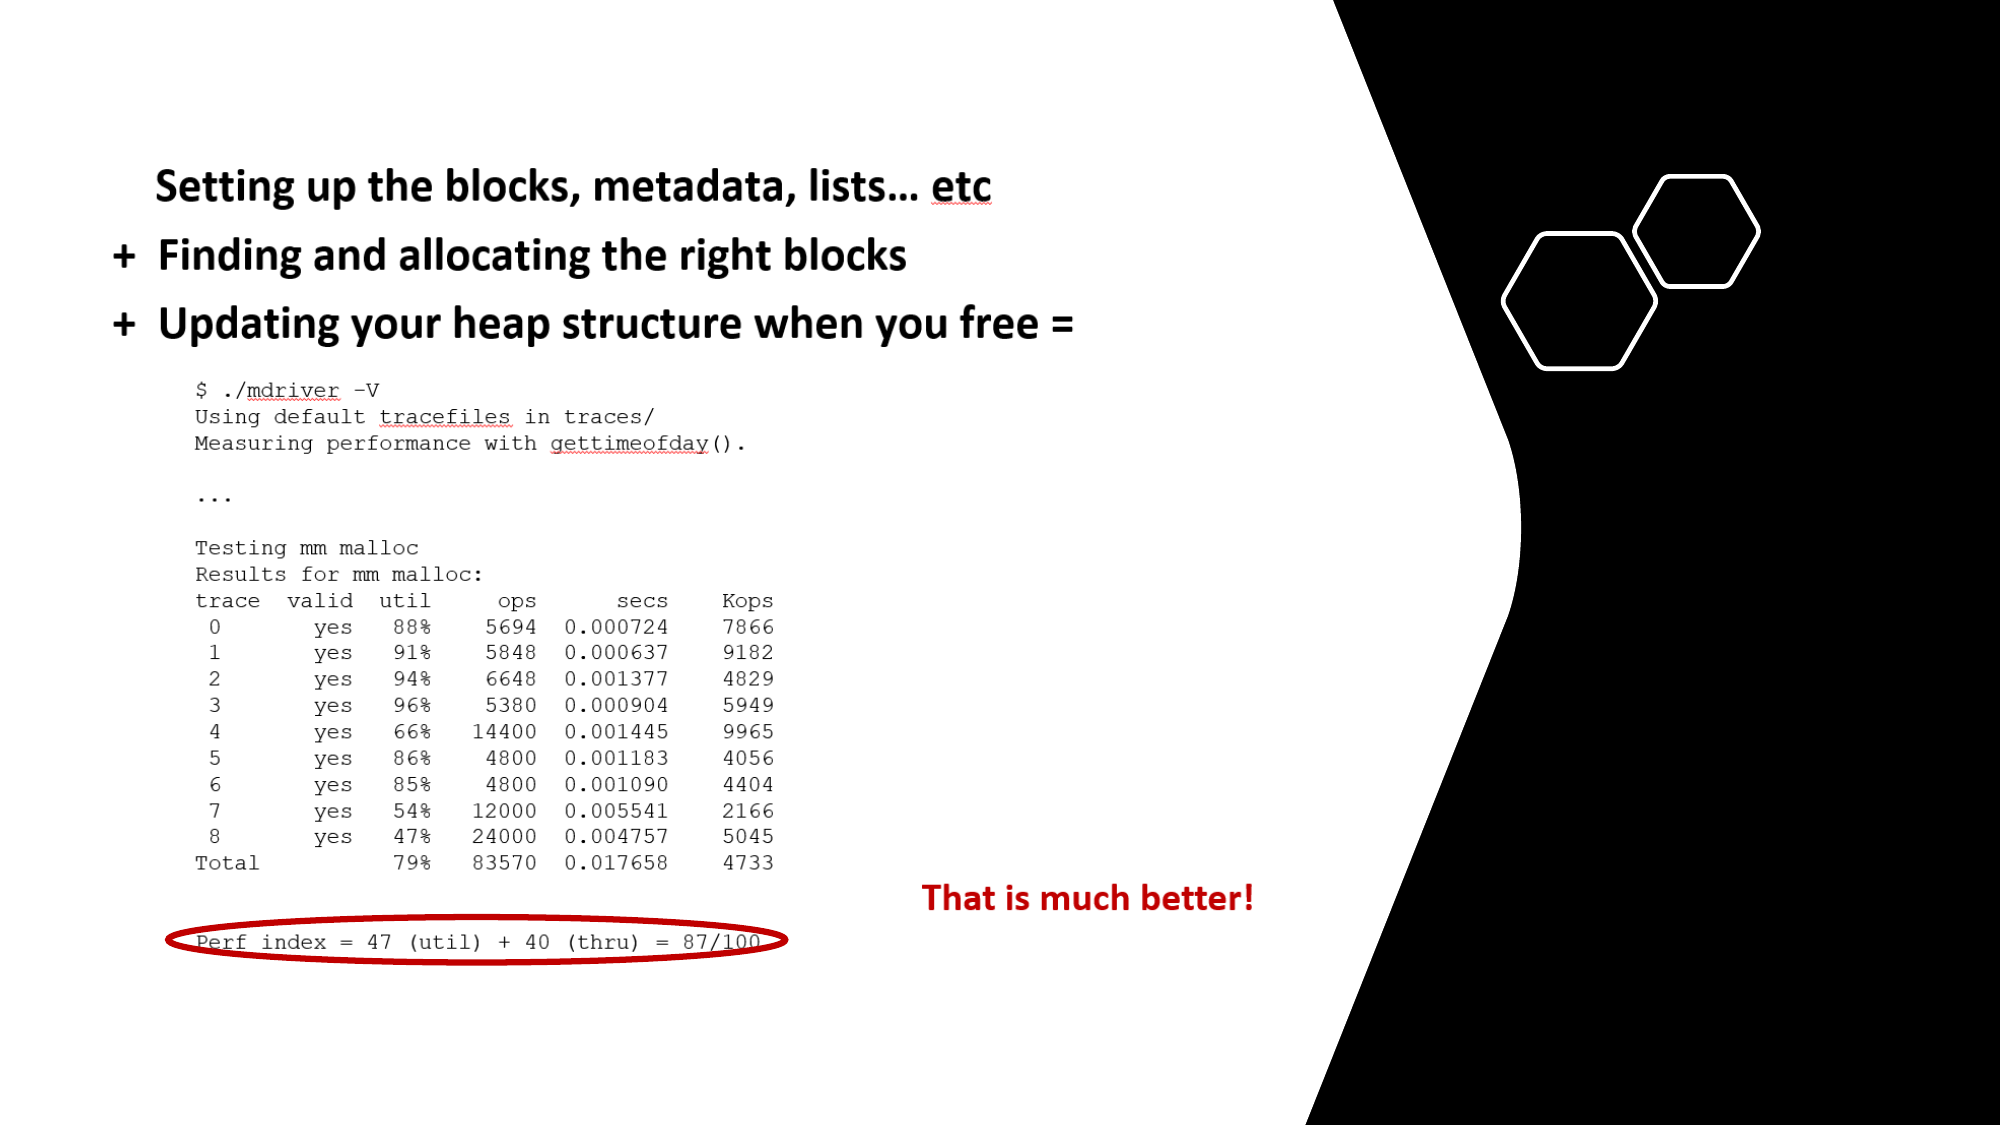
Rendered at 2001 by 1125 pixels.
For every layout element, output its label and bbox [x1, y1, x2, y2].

text_box [1502, 176, 1759, 369]
text_box [0, 0, 1523, 1125]
text_box [1307, 0, 2000, 1125]
picture [105, 161, 1262, 963]
